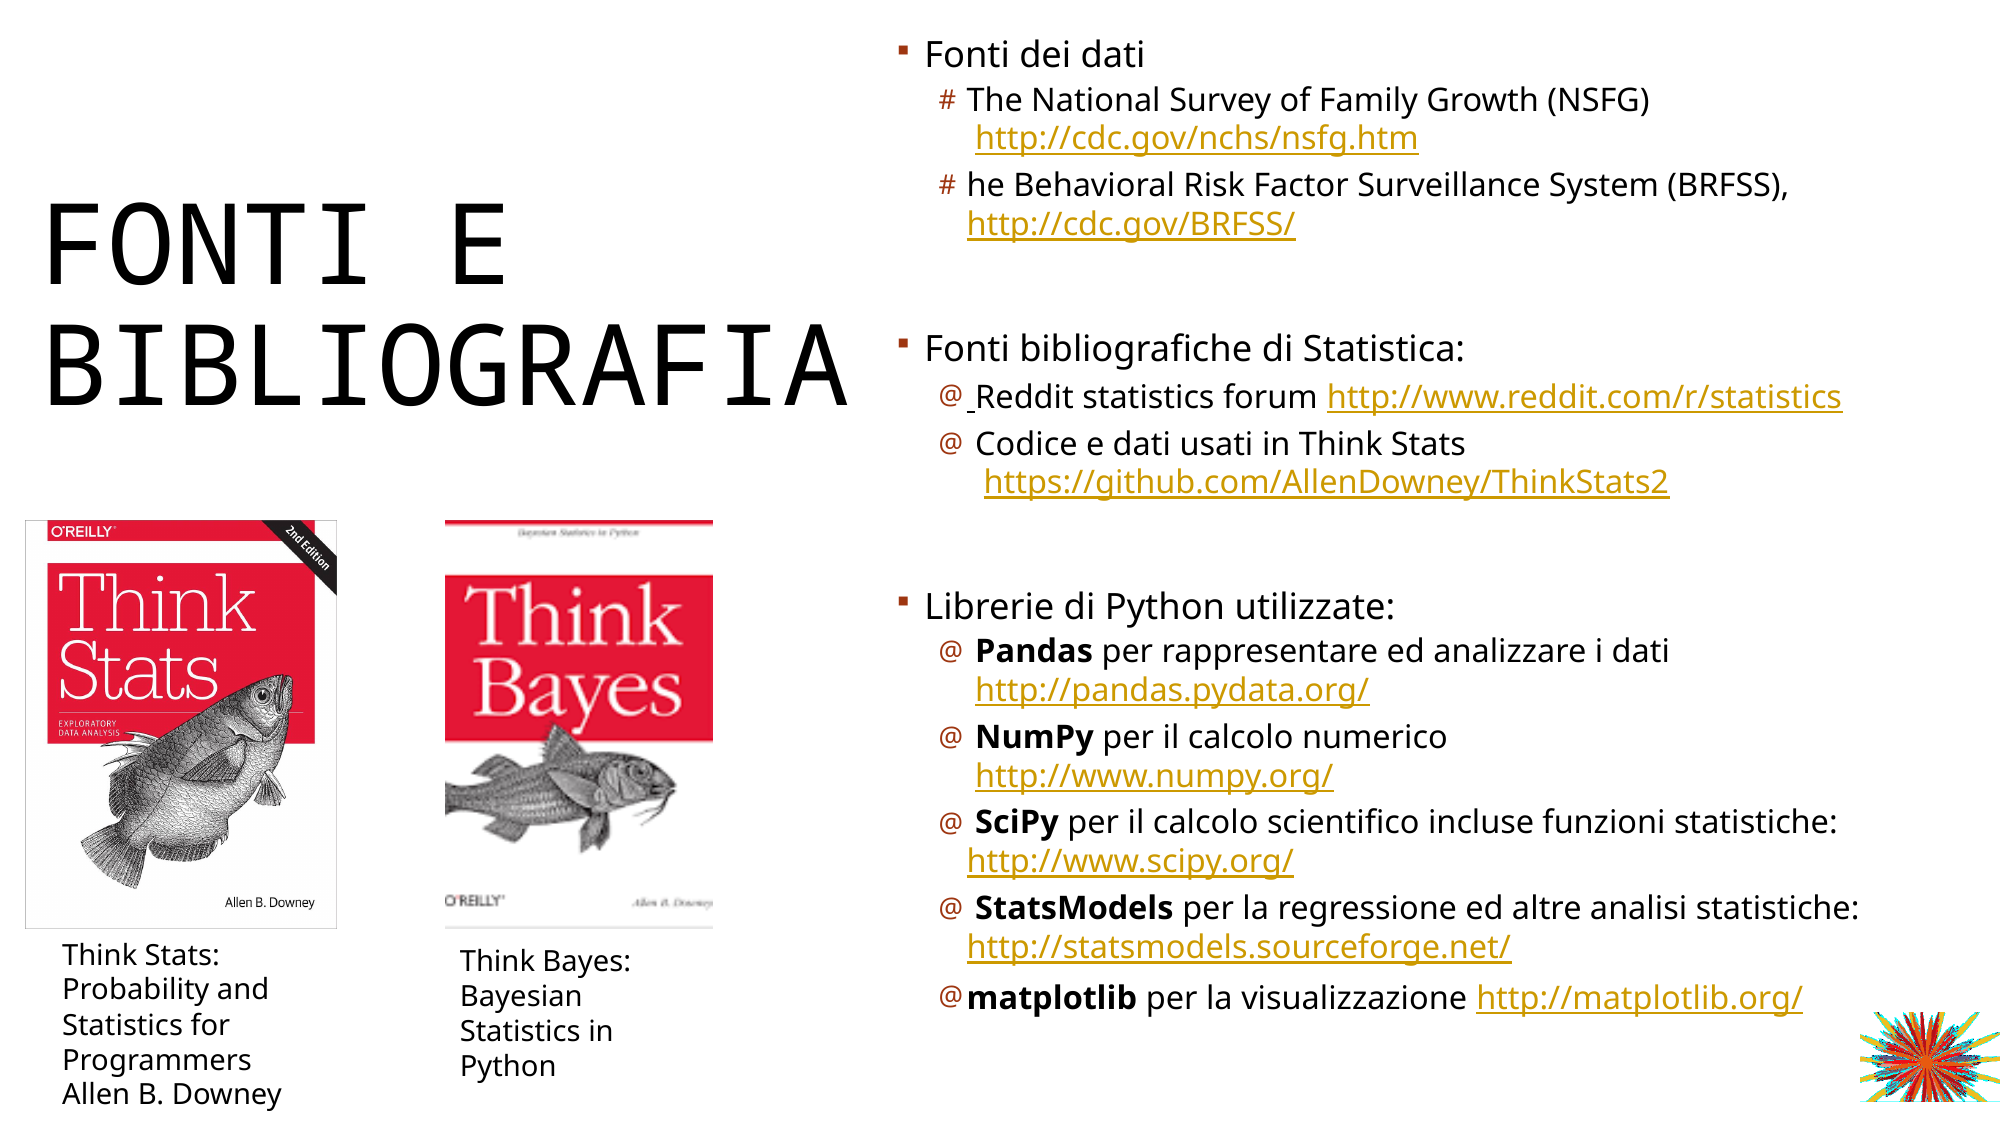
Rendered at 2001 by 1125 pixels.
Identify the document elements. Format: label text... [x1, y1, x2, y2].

title Fonti e bibliografia [25, 29, 881, 588]
picture [1860, 1012, 2000, 1102]
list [28, 524, 334, 927]
list Fonti dei dati The National Survey of Family Growth (NSFG) http://cdc.gov/nchs/nsfg.htm he Behavioral Risk Factor Surveillance System (BRFSS), http://cdc.gov/BRFSS/ Fonti bibliografiche di Statistica: Reddit statistics forum http://www.reddit.com/r/statistics Codice e dati usati in Think Stats https://github.com/AllenDowney/ThinkStats2 Librerie di Python utilizzate: Pandas per rappresentare ed analizzare i dati http://pandas.pydata.org/ NumPy per il calcolo numerico http://www.numpy.org/ SciPy per il calcolo scientifico incluse funzioni statistiche: http://www.scipy.org/ StatsModels per la regressione ed altre analisi statistiche: http://statsmodels.sourceforge.net/ matplotlib per la visualizzazione http://matplotlib.org/ [881, 29, 1969, 1032]
text_box Think Bayes: Bayesian Statistics in Python [445, 935, 687, 1090]
text_box Think Stats: Probability and Statistics for Programmers Allen B. Downey [47, 928, 358, 1119]
picture [445, 520, 713, 929]
